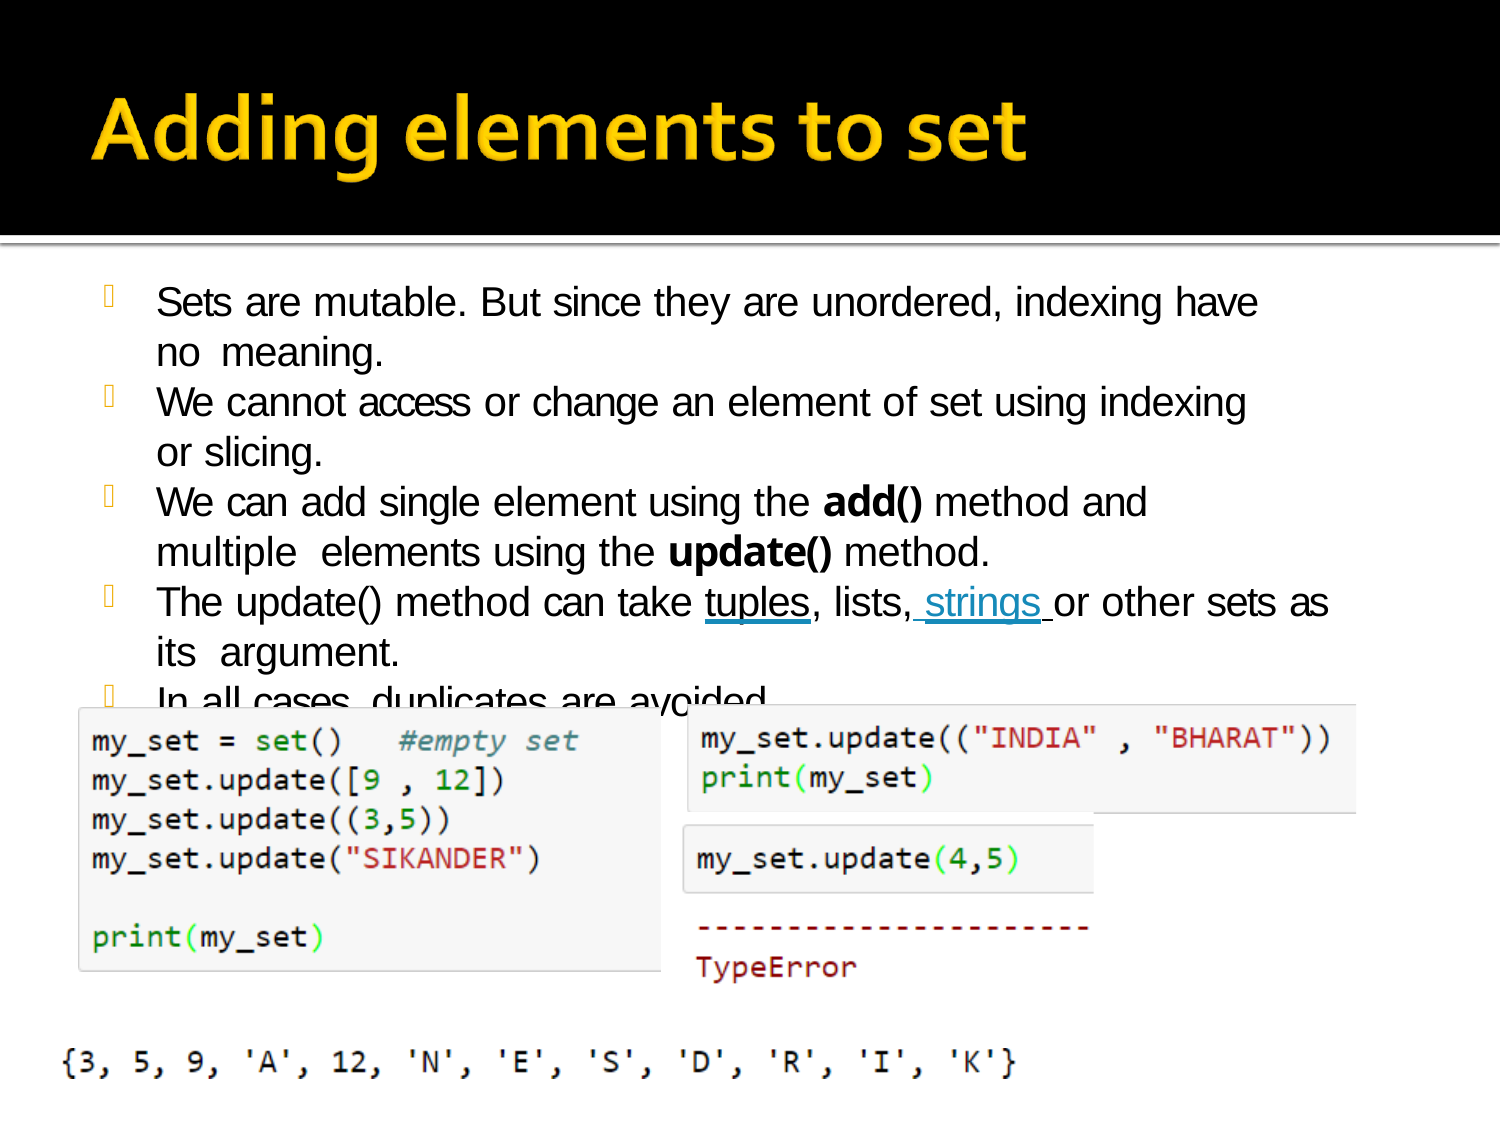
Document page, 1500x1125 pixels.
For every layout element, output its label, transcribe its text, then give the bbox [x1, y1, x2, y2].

text_box [31, 41, 1086, 186]
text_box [674, 704, 1357, 993]
text_box [78, 707, 661, 972]
text_box [62, 1048, 1016, 1079]
text_box Sets are mutable. But since they are unordered, indexing have no meaning. We cannot access or change an element of set using indexing or slicing. We can add single element using the add() method and multiple elements using the update() method. The update() method can take tuples, lists, strings or other sets as its argument. In all cases, duplicates are avoided. [101, 272, 1374, 726]
picture [0, 243, 1500, 250]
